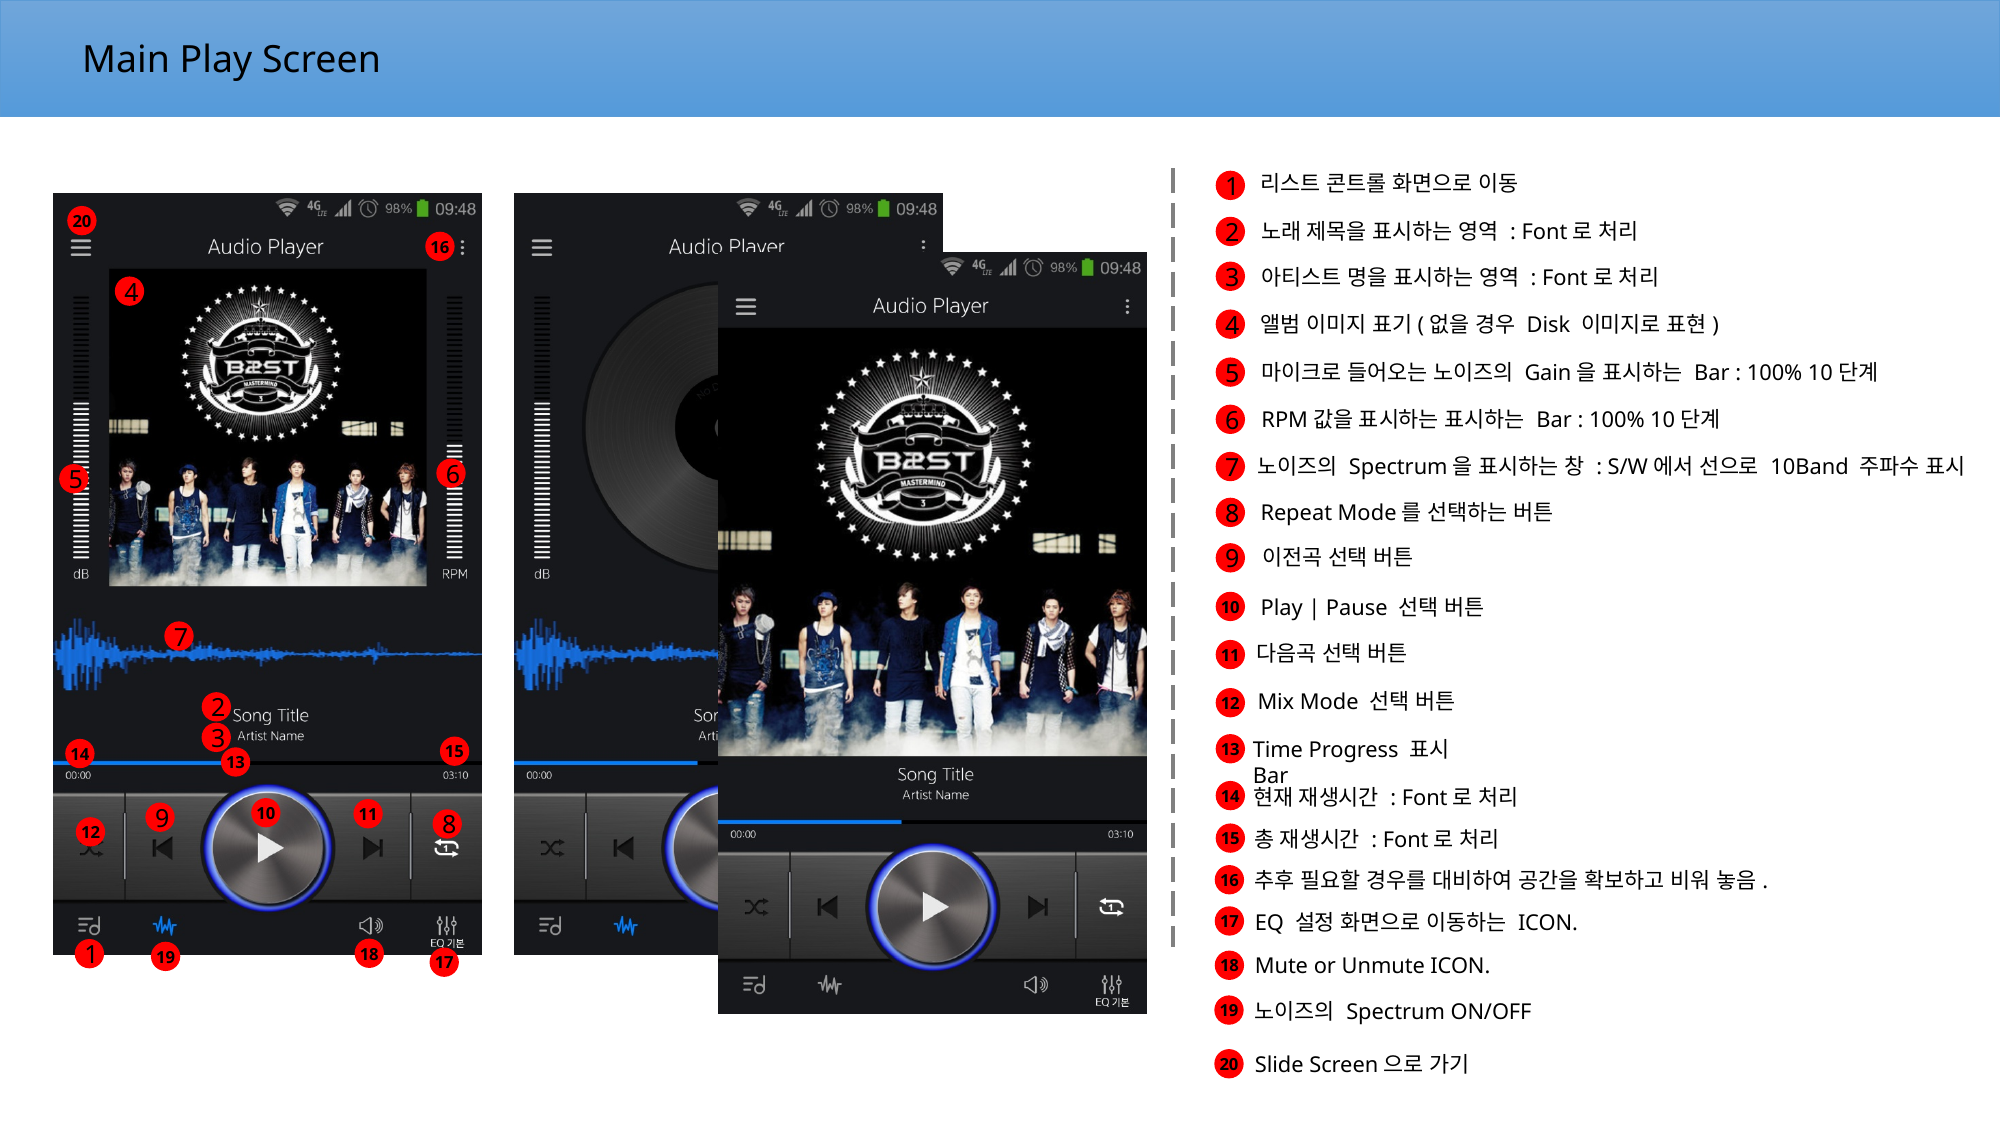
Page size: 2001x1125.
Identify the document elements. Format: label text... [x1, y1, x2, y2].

text_box 8 [1215, 497, 1245, 528]
picture [53, 193, 482, 955]
text_box 20 [1214, 1049, 1240, 1079]
text_box 6 [1215, 404, 1246, 434]
text_box 2 [1215, 216, 1246, 247]
text_box Mix Mode 선택 버튼 [1242, 680, 1508, 722]
text_box Time Progress 표시 Bar [1238, 727, 1511, 776]
text_box 4 [1215, 309, 1245, 339]
text_box 17 [1214, 906, 1240, 936]
text_box EQ 설정 화면으로 이동하는 ICON. [1240, 900, 1830, 942]
text_box 노이즈의 Spectrum을 표시하는 창 : S/W에서 선으로 10Band 주파수 표시 [1243, 445, 2000, 487]
text_box 10 [1215, 591, 1245, 622]
text_box 1 [74, 955, 104, 969]
text_box 노래 제목을 표시하는 영역 : Font로 처리 [1246, 210, 1881, 252]
text_box 19 [1214, 995, 1240, 1025]
text_box 18 [354, 955, 384, 968]
text_box 14 [1215, 780, 1238, 811]
text_box 리스트 콘트롤 화면으로 이동 [1245, 162, 1570, 204]
text_box 12 [1215, 688, 1242, 718]
text_box 다음곡 선택 버튼 [1241, 632, 1452, 674]
text_box 마이크로 들어오는 노이즈의 Gain을 표시하는 Bar : 100% 10단계 [1246, 351, 1929, 393]
text_box [0, 0, 2000, 117]
text_box Play | Pause 선택 버튼 [1245, 585, 1511, 627]
text_box 7 [1215, 451, 1243, 482]
text_box 노이즈의 Spectrum ON/OFF [1240, 989, 1830, 1031]
text_box 3 [1215, 261, 1246, 291]
text_box RPM값을 표시하는 표시하는 Bar : 100% 10단계 [1246, 398, 1763, 440]
text_box 이전곡 선택 버튼 [1247, 536, 1468, 578]
text_box 9 [1215, 543, 1246, 573]
text_box 아티스트 명을 표시하는 영역 : Font로 처리 [1246, 256, 1763, 298]
text_box 17 [429, 955, 459, 977]
text_box 총 재생시간 : Font로 처리 [1239, 817, 1527, 859]
text_box 1 [1215, 170, 1245, 201]
picture [514, 193, 1147, 1014]
text_box Repeat Mode를 선택하는 버튼 [1245, 491, 1909, 533]
text_box 15 [1215, 823, 1239, 853]
text_box 현재 재생시간 : Font로 처리 [1238, 776, 1552, 818]
text_box 추후 필요할 경우를 대비하여 공간을 확보하고 비워 놓음. [1240, 859, 1830, 900]
text_box 16 [1214, 865, 1240, 895]
text_box 앨범 이미지 표기(없을 경우 Disk 이미지로 표현) [1245, 303, 1763, 345]
text_box 13 [1215, 734, 1238, 764]
text_box 5 [1215, 357, 1246, 387]
text_box Slide Screen으로 가기 [1240, 1043, 1830, 1085]
text_box 19 [150, 955, 181, 972]
text_box Main Play Screen [67, 27, 408, 88]
text_box Mute or Unmute ICON. [1240, 944, 1830, 986]
text_box 18 [1214, 950, 1240, 980]
text_box 11 [1215, 639, 1241, 670]
